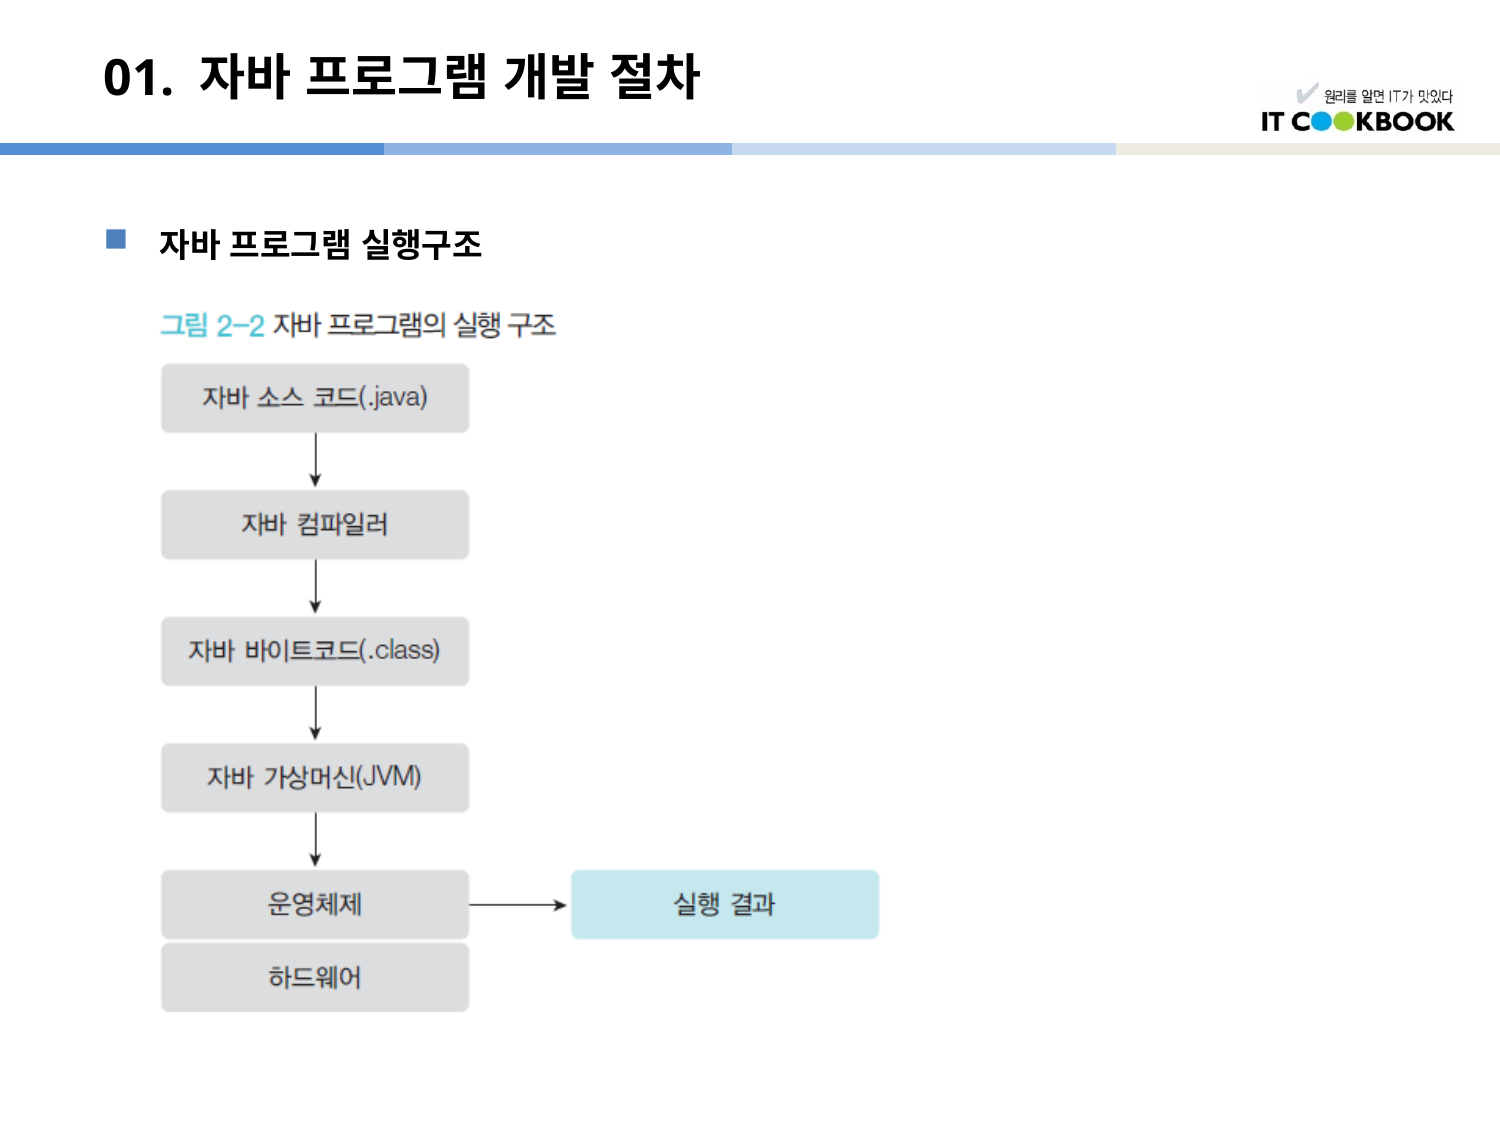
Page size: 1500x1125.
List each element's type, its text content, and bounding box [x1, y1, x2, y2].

title 01. 자바 프로그램 개발 절차 [88, 30, 1211, 121]
list 자바 프로그램 실행구조 [88, 196, 1436, 386]
picture [1257, 79, 1458, 133]
picture [151, 300, 885, 1032]
